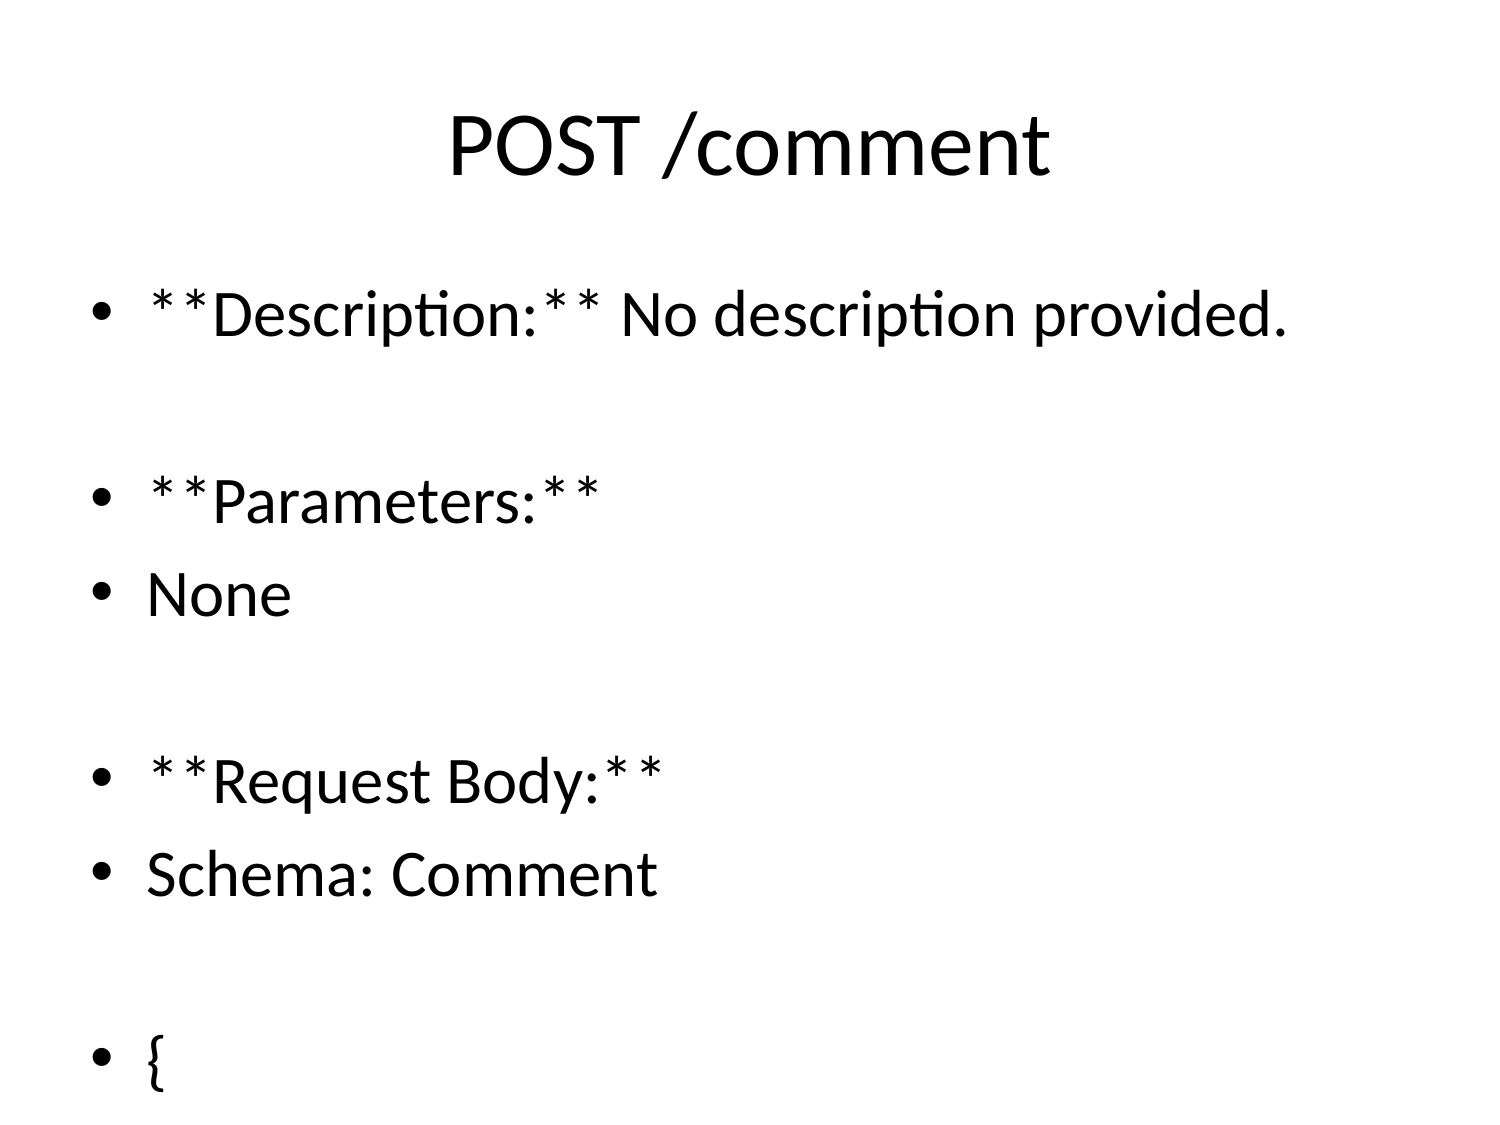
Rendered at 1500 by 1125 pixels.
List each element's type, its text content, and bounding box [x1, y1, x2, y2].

title POST /comment [75, 45, 1425, 233]
list **Description:** No description provided. **Parameters:** None **Request Body:** Schema: Comment { "type": "object", "properties": { "id": { "type": "integer", "format": "int64" }, "commentText": { "type": "string" }, "image": { "type": "array", "items": { "$ref": "#/components/schemas/Image" } }, "video": { "type": "array", "items": { "$ref": "#/components/schemas/Video" } }, "parent": { "$ref": "#/components/schemas/Comment" }, "post": { "$ref": "#/components/schemas/Post" }, "user": { "$ref": "#/components/schemas/User" } } } **Response Body:** Status 200: No JSON response [75, 262, 1425, 1005]
